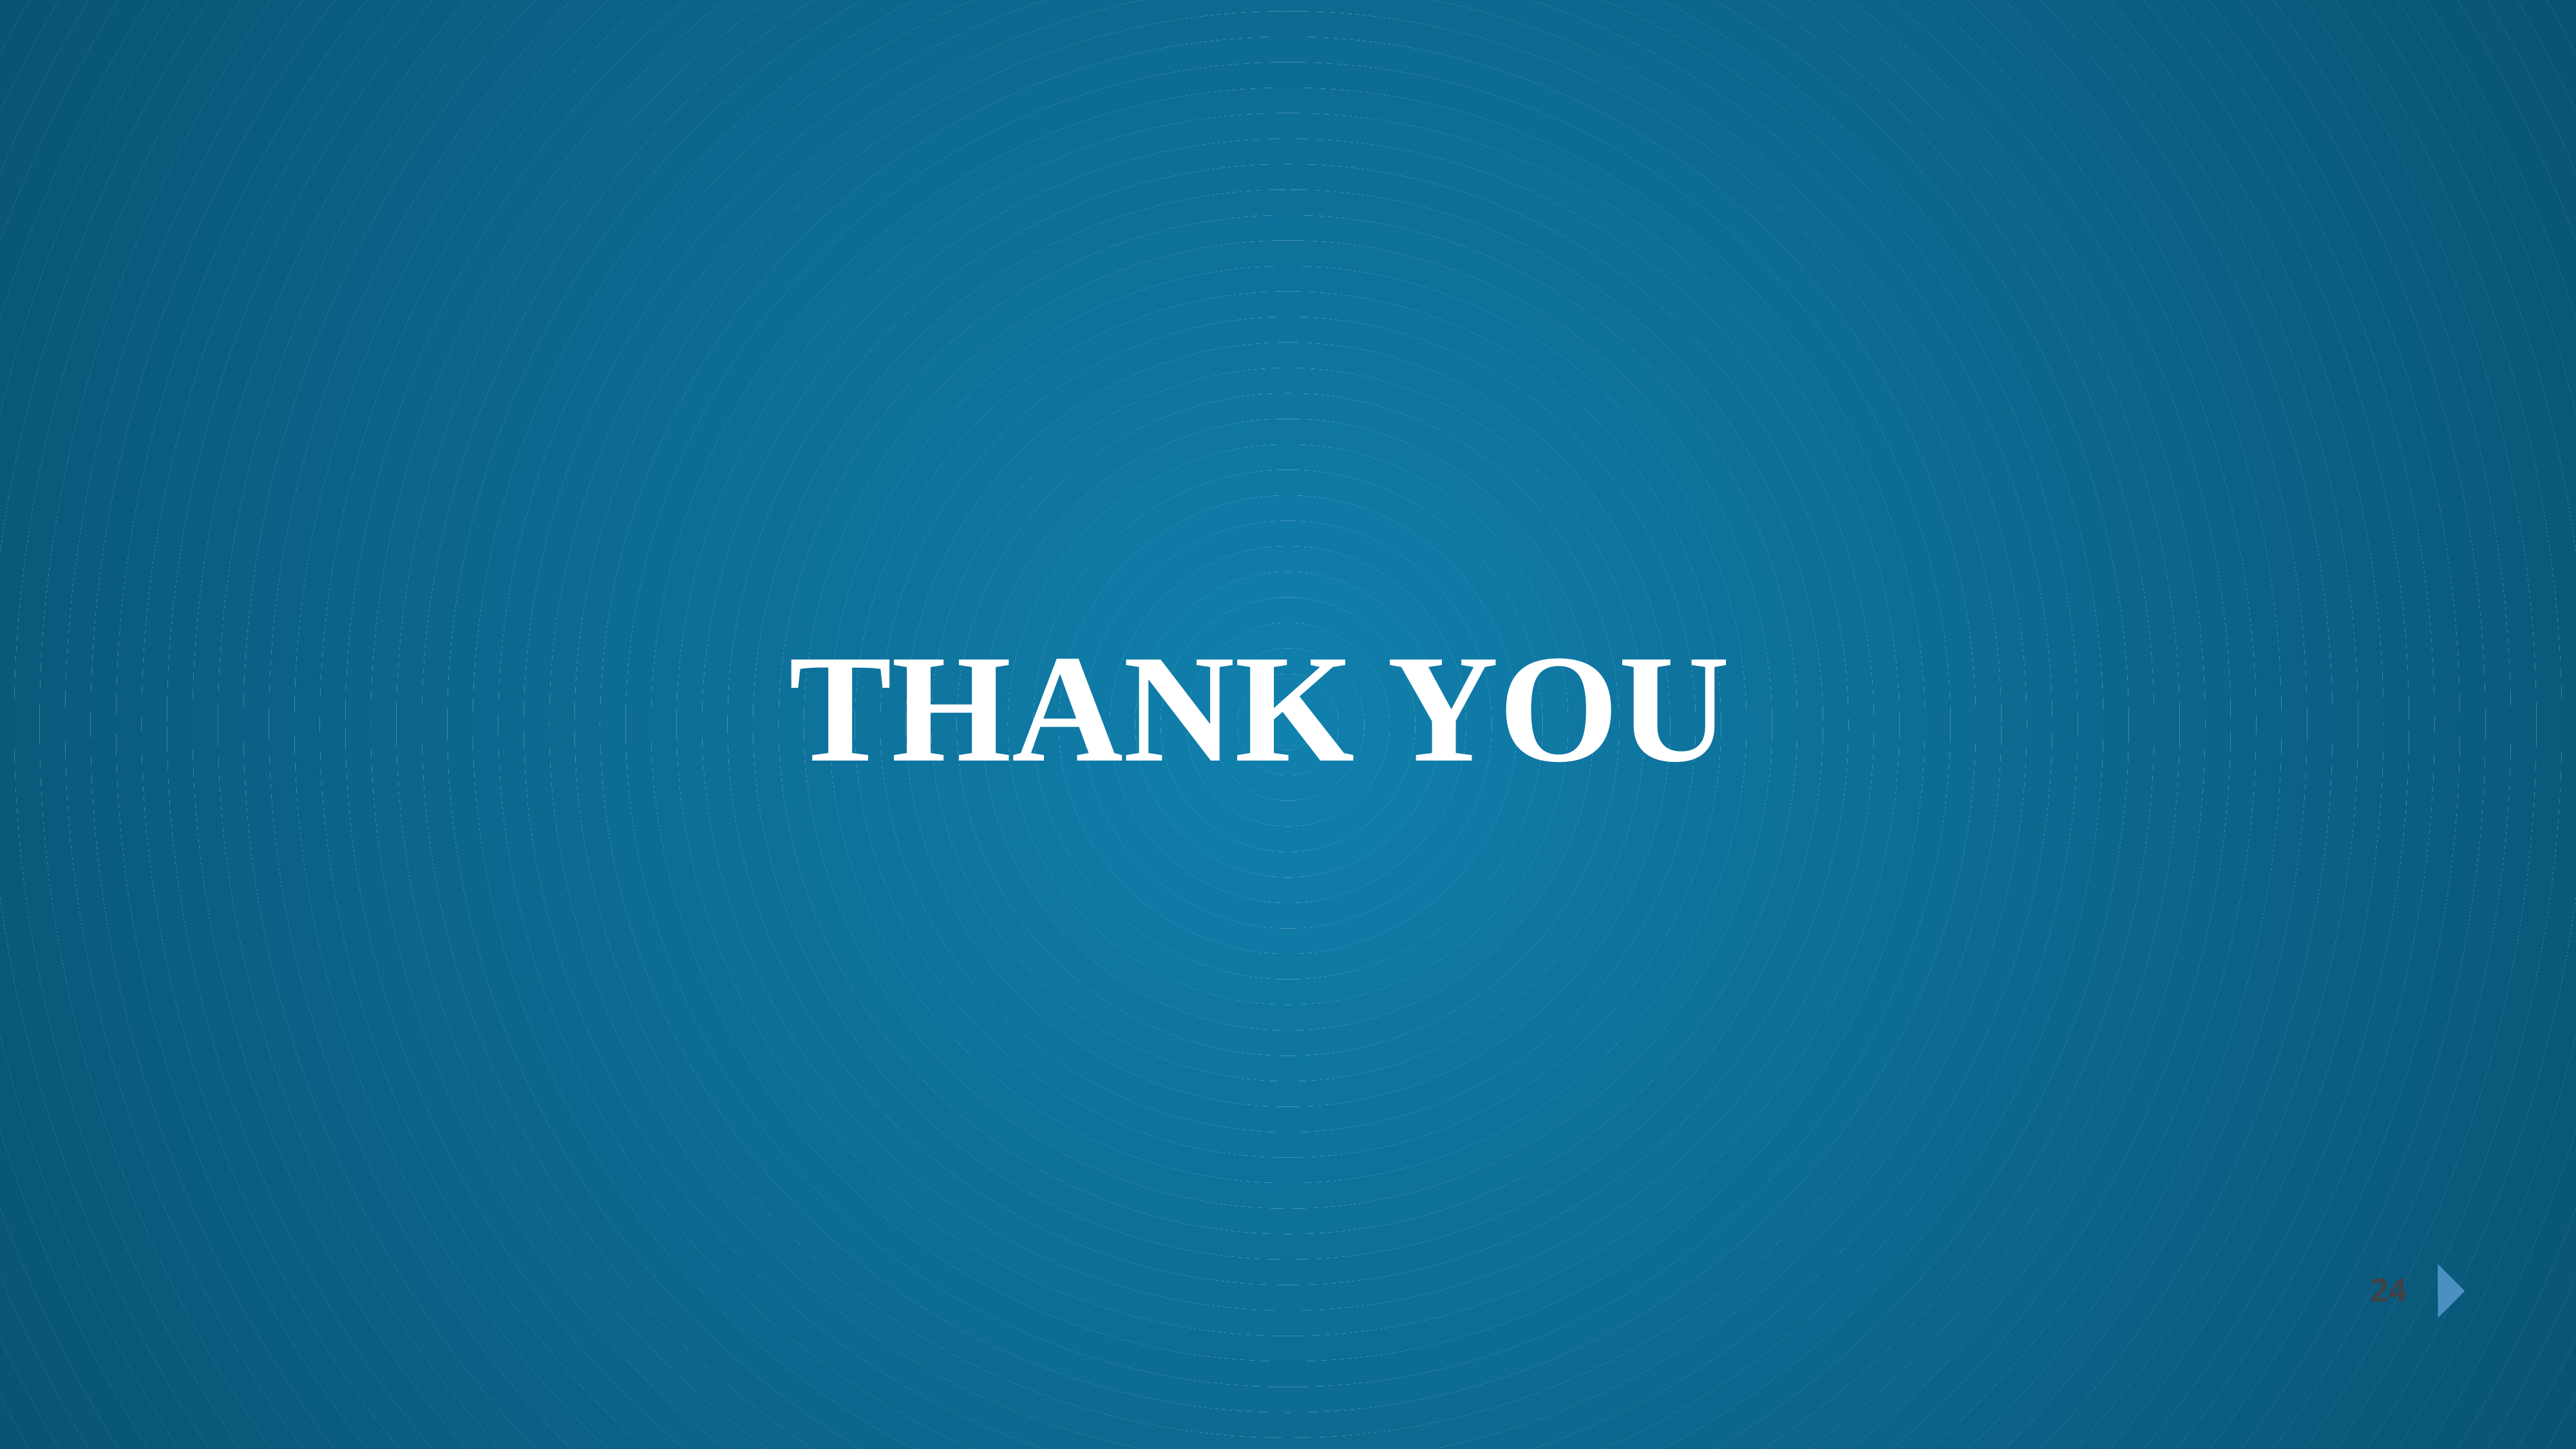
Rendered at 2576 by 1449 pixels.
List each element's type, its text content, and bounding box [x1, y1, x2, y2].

slide_number ‹#› [2340, 1264, 2438, 1449]
text_box THANK YOU [724, 601, 1795, 797]
